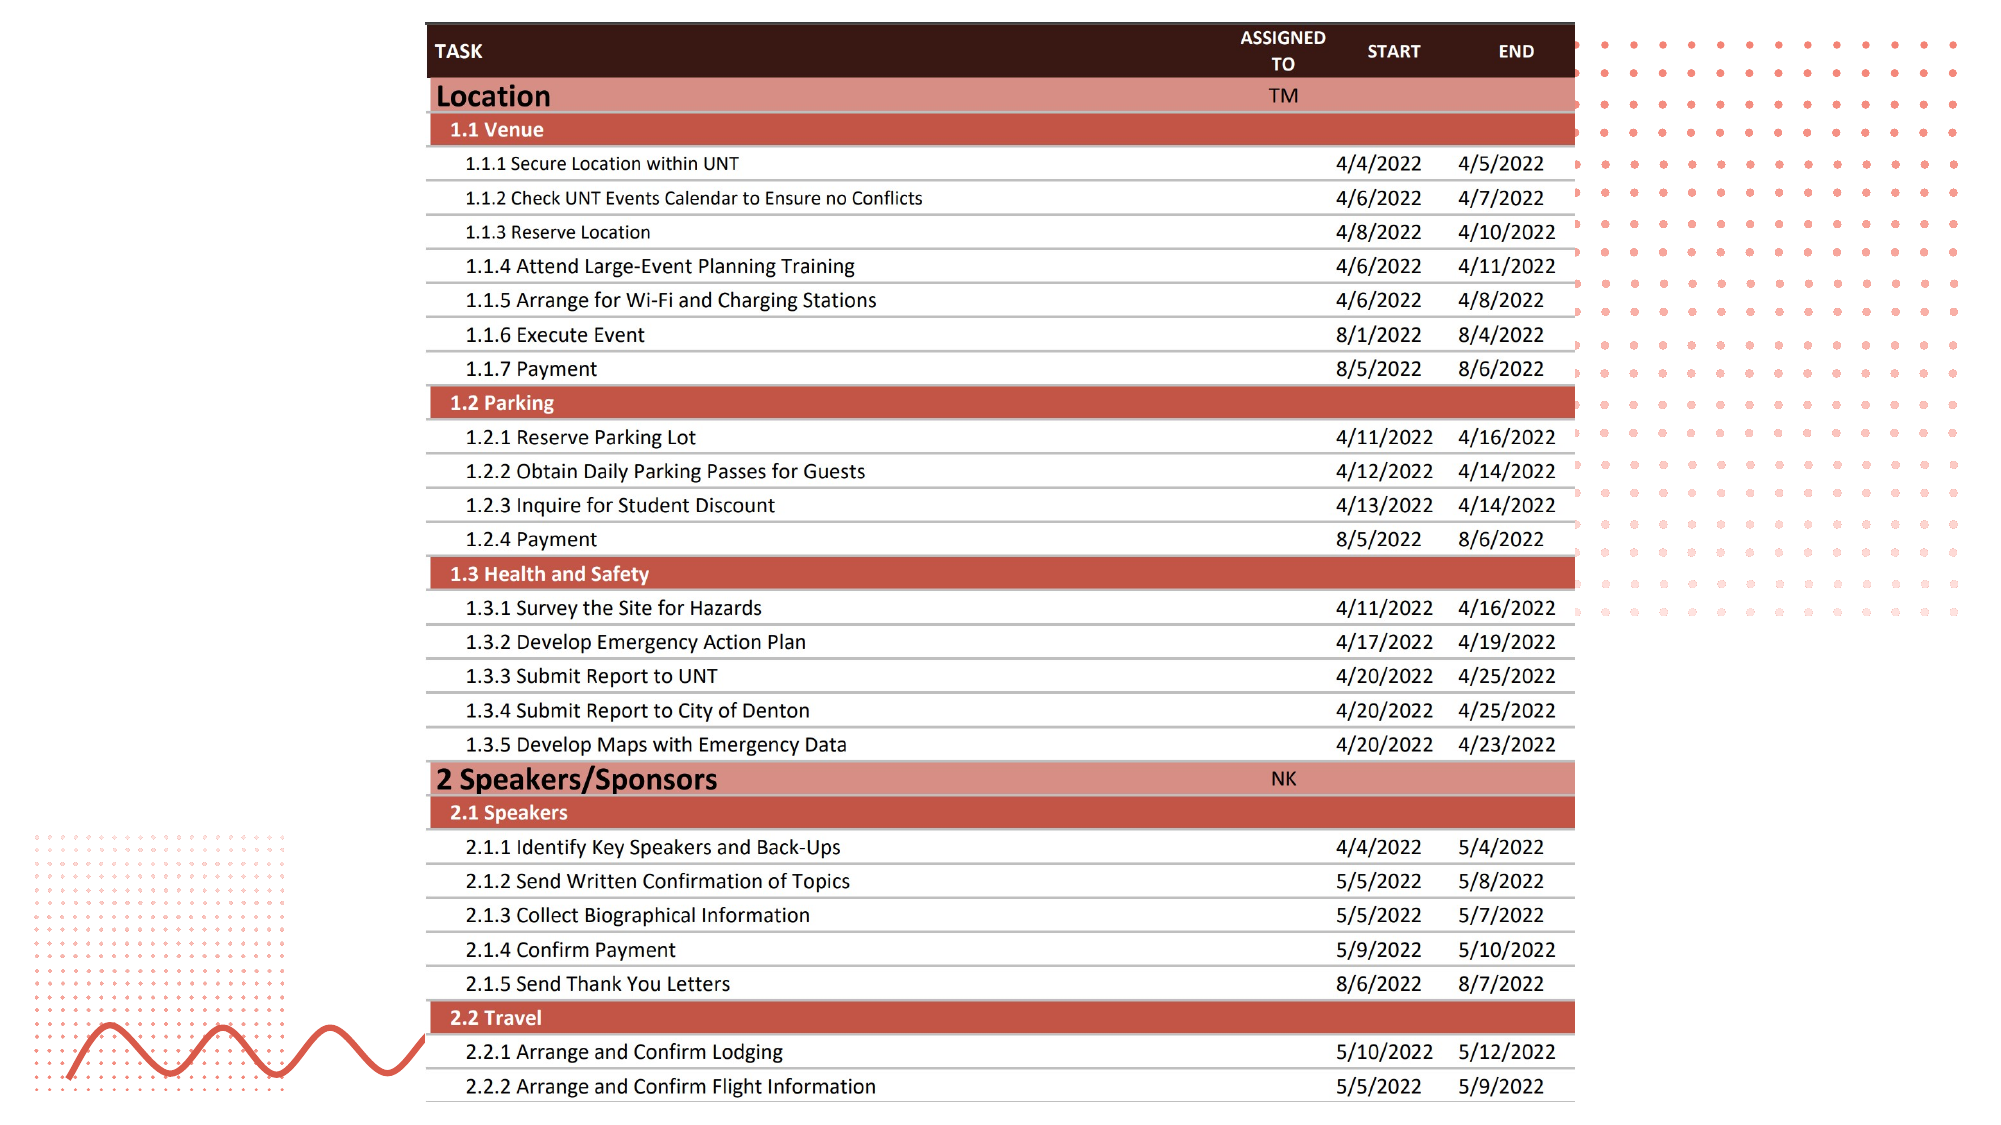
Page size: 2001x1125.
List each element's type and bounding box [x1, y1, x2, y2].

text_box [67, 1025, 420, 1079]
picture [425, 22, 1575, 1103]
